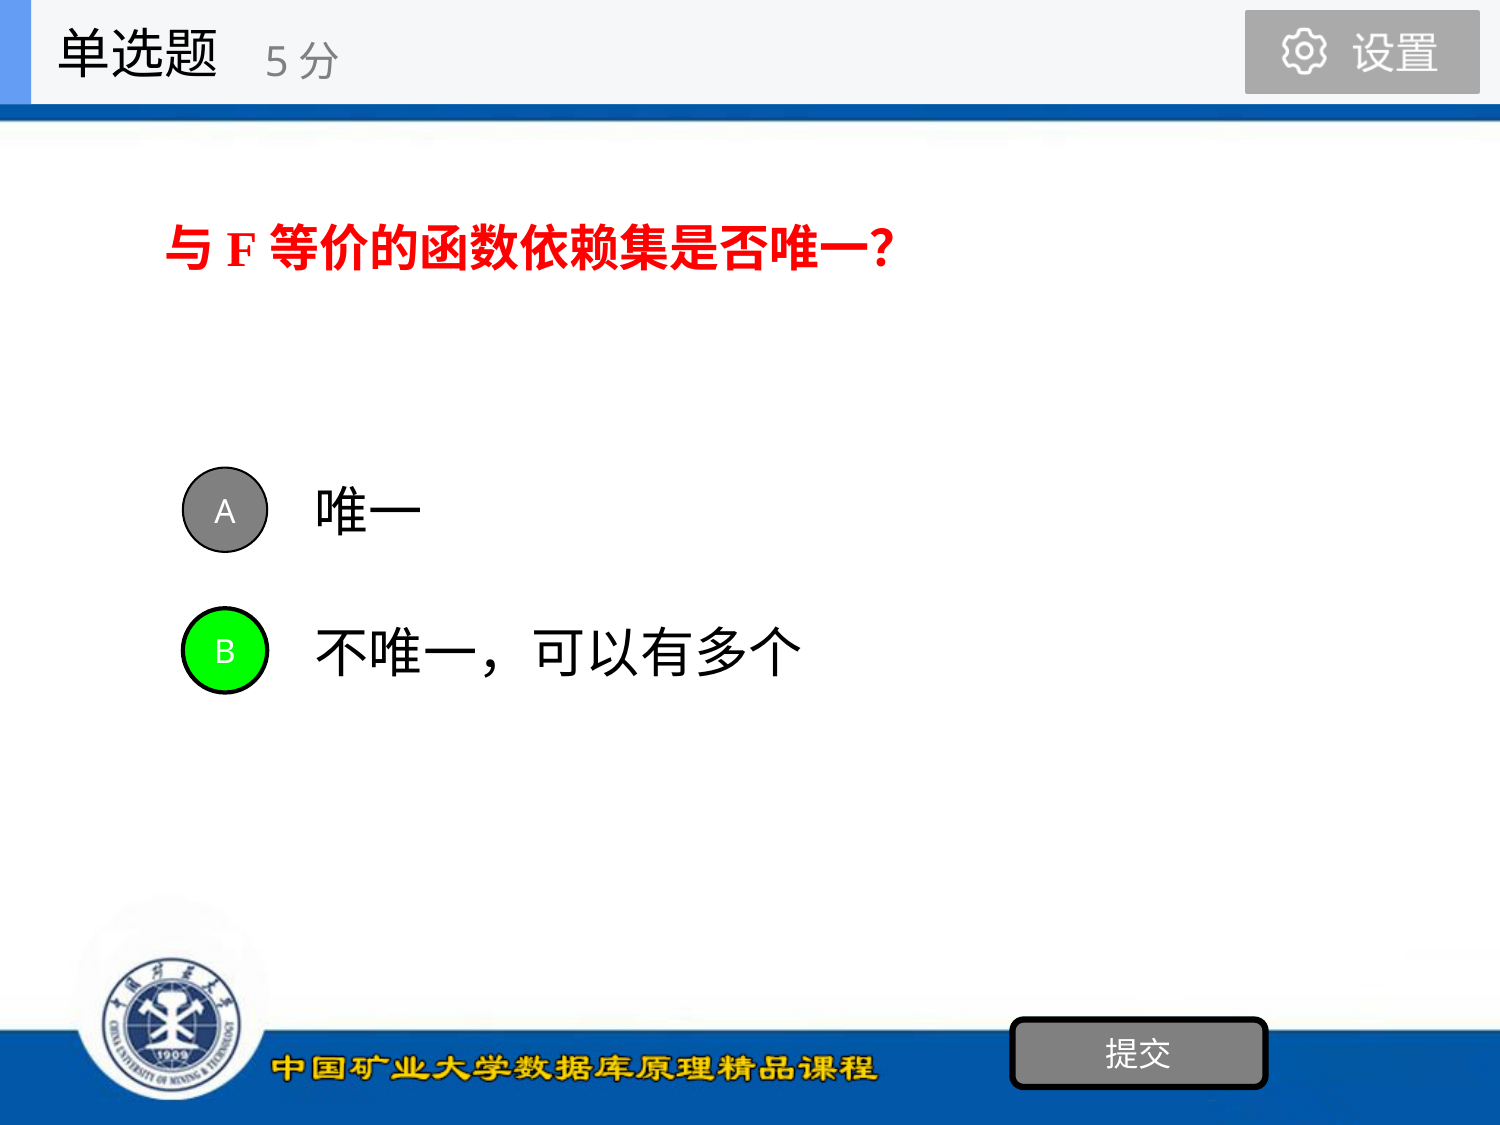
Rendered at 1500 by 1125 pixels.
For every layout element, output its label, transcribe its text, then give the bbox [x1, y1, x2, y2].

text_box 与F等价的函数依赖集是否唯一？ [149, 105, 1351, 423]
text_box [0, 0, 1500, 105]
picture [1245, 10, 1480, 94]
text_box 唯一 [299, 456, 1351, 563]
text_box B [181, 607, 269, 694]
picture [0, 105, 1500, 1125]
text_box A [181, 466, 269, 553]
text_box 不唯一，可以有多个 [299, 597, 1351, 704]
text_box 提交 [1011, 1018, 1267, 1089]
